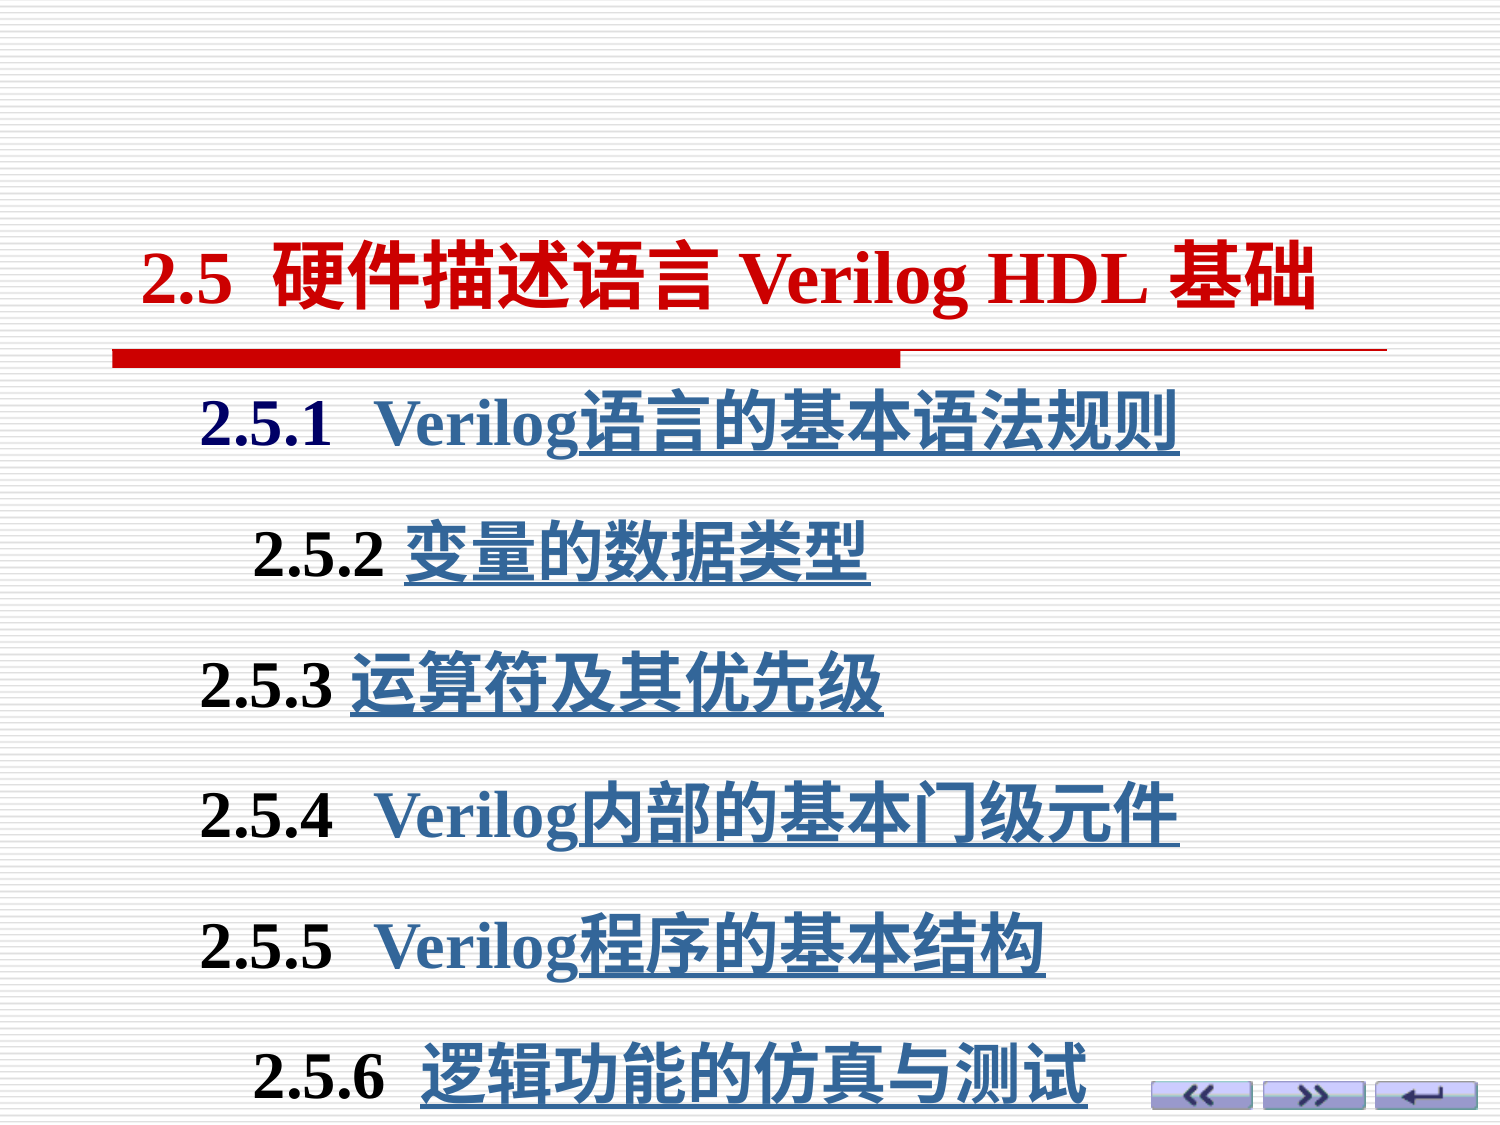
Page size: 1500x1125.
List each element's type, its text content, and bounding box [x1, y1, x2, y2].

text_box 2.5.1 Verilog语言的基本语法规则 2.5.2 变量的数据类型 2.5.3 运算符及其优先级 2.5.4 Verilog内部的基本门级元件 2.5.5 Verilog程序的基本结构 2.5.6 逻辑功能的仿真与测试 [117, 337, 1436, 1125]
text_box 2.5 硬件描述语言Verilog HDL基础 [125, 221, 1334, 326]
picture [0, 0, 1500, 1125]
